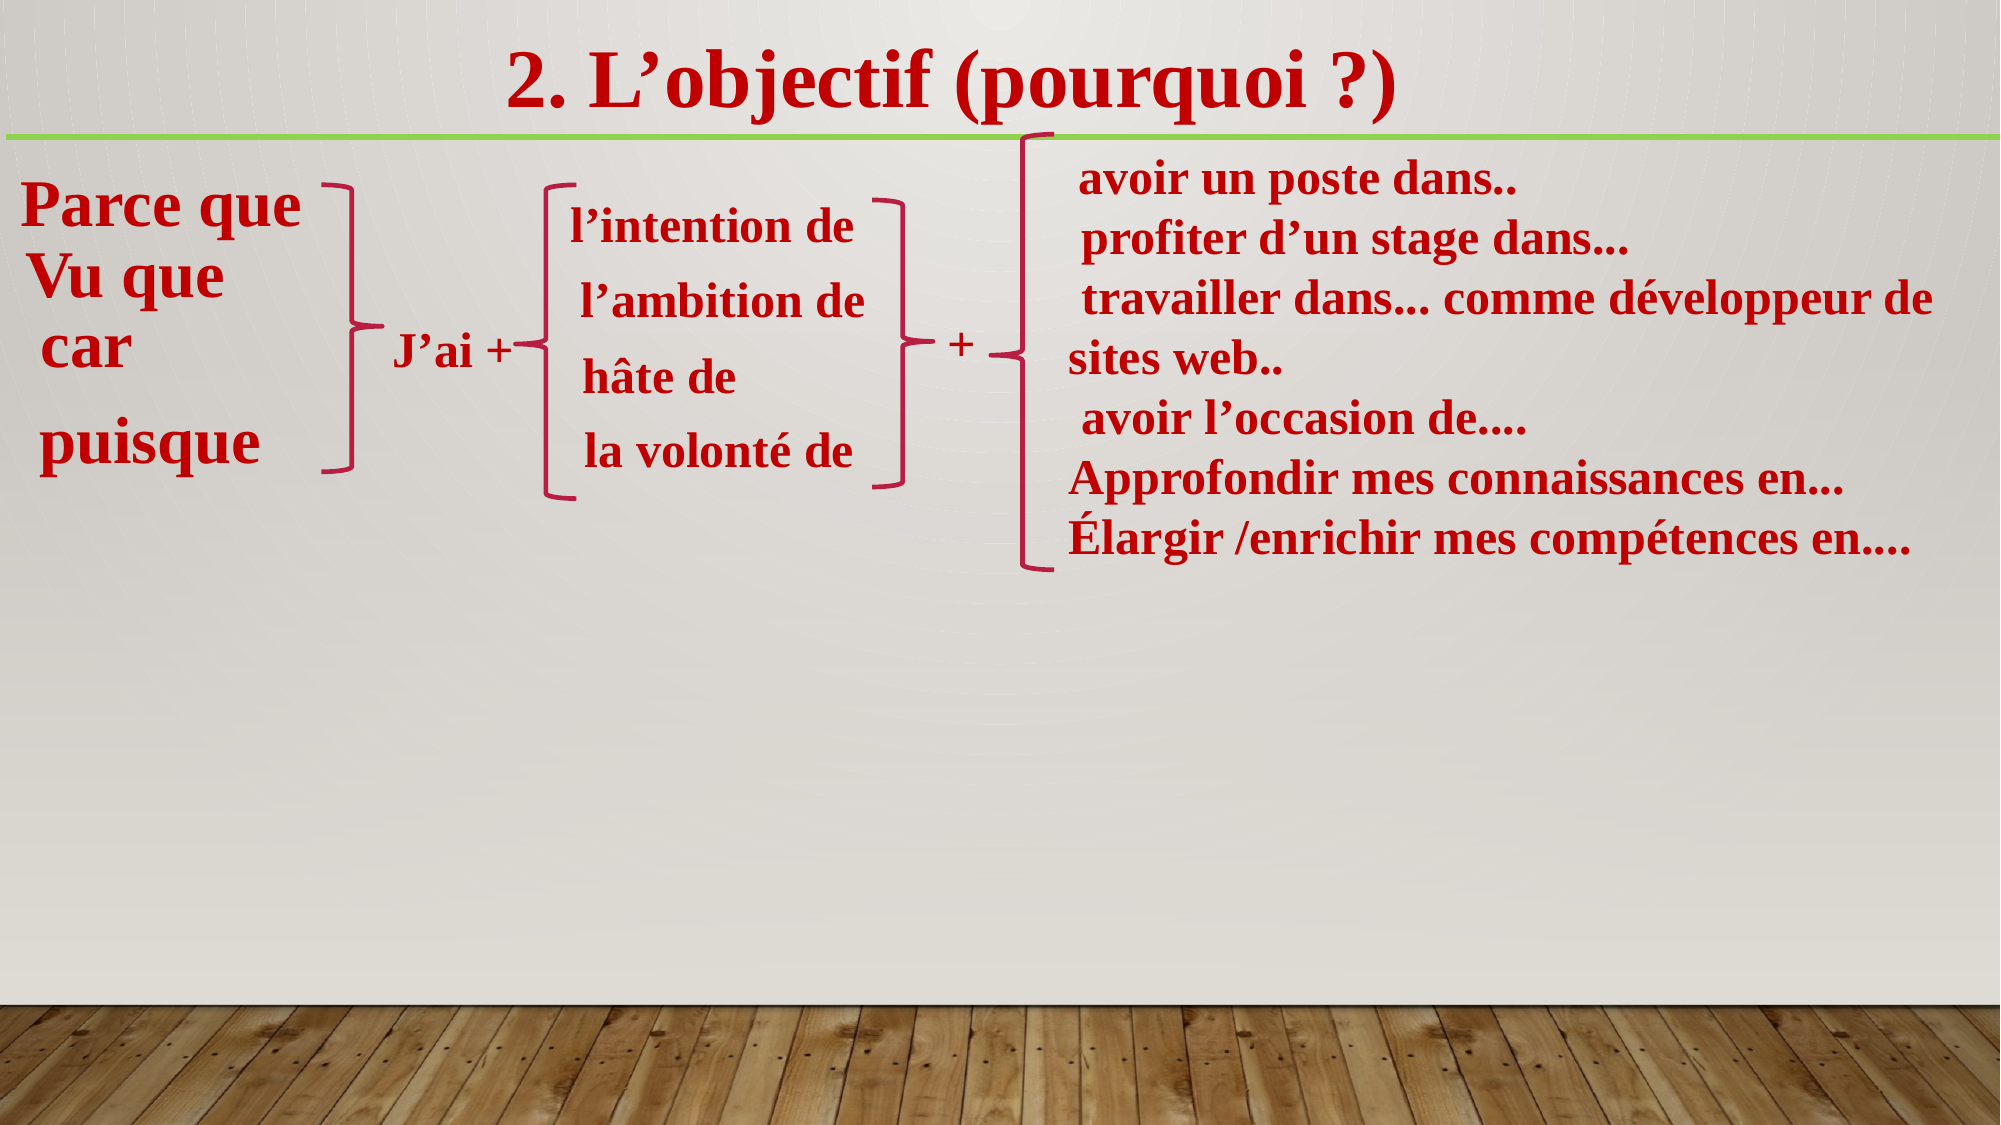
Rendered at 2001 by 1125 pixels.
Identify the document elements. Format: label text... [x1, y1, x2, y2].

text_box la volonté de [560, 409, 872, 485]
text_box [872, 198, 933, 489]
text_box [514, 189, 577, 500]
text_box hâte de [904, 344, 915, 411]
text_box Vu que [10, 223, 265, 318]
text_box J’ai + [368, 309, 543, 385]
text_box Parce que [5, 151, 352, 247]
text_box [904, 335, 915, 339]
text_box car [26, 293, 185, 389]
text_box l’intention de [545, 184, 893, 260]
text_box l’ambition de [577, 260, 872, 335]
picture [0, 1005, 2000, 1125]
text_box la volonté de [903, 411, 907, 485]
text_box avoir un poste dans.. profiter d’un stage dans... travailler dans... comme développeur de sites web.. avoir l’occasion de.... Approfondir mes connaissances en... Élargir /enrichir mes compétences en.... [1054, 137, 1969, 572]
text_box 2. L’objectif (pourquoi ?) [449, 16, 1455, 132]
text_box + [933, 303, 1006, 379]
text_box hâte de [568, 335, 872, 411]
text_box puisque [24, 389, 325, 485]
text_box [321, 183, 384, 473]
text_box [989, 133, 1055, 571]
